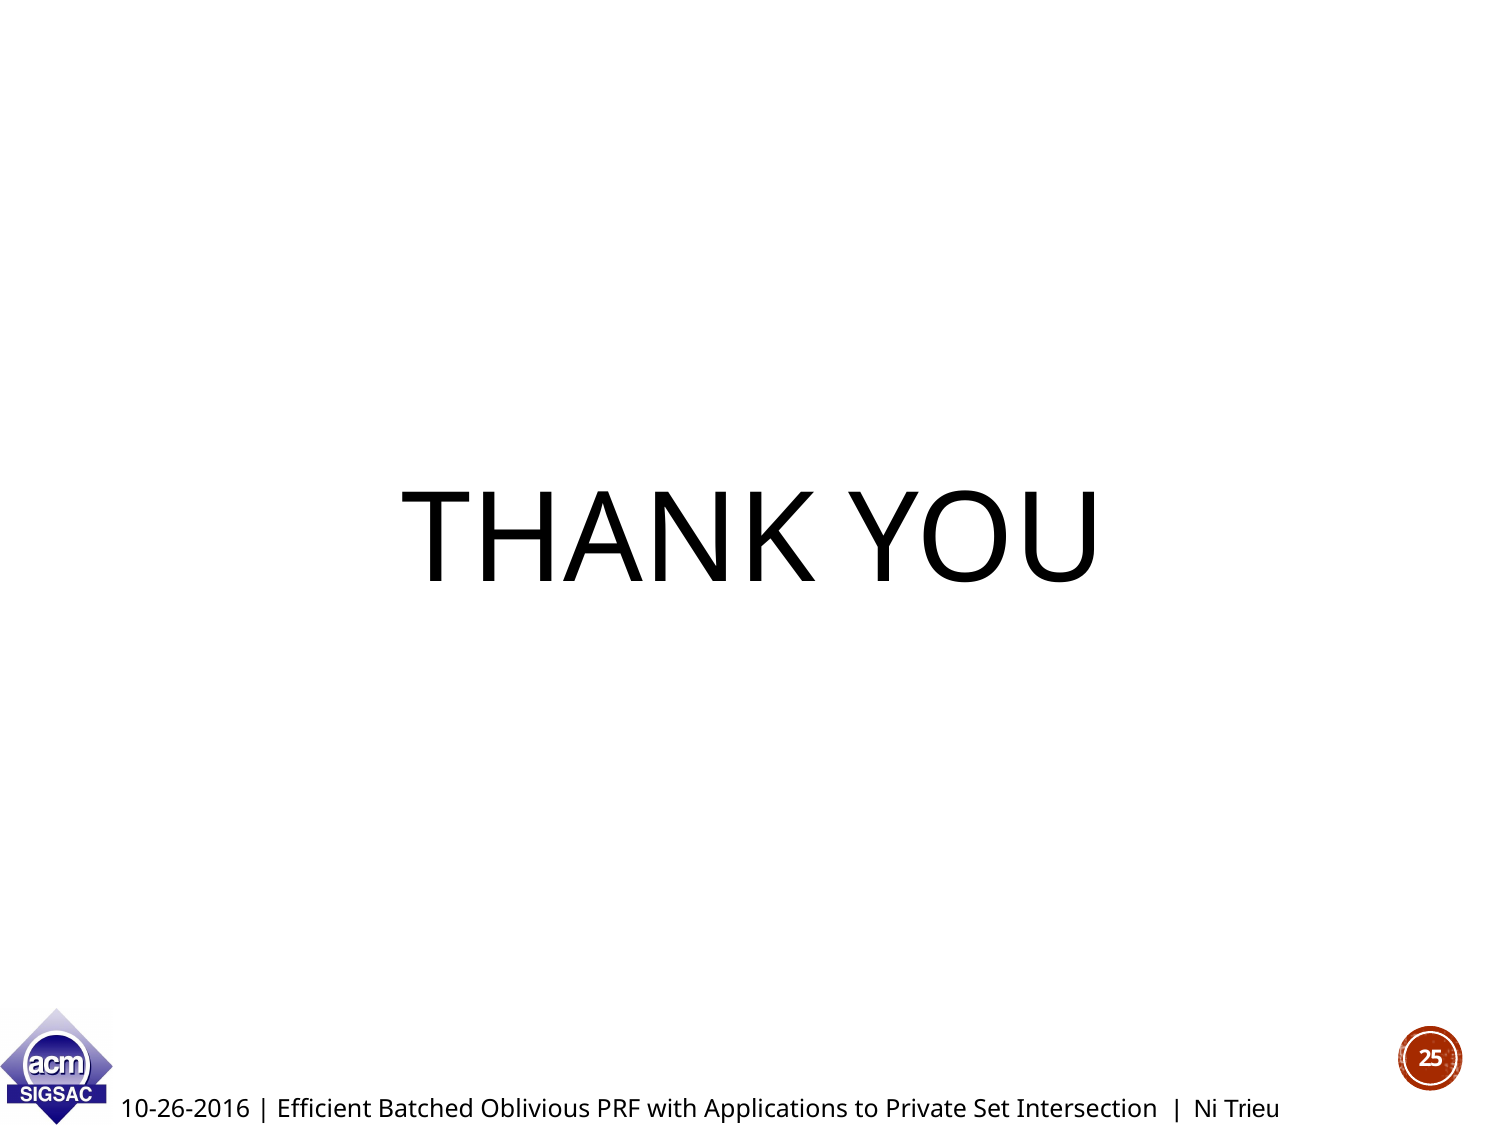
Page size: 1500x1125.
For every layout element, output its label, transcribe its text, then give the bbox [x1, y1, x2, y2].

text_box 10-26-2016 | Efficient Batched Oblivious PRF with Applications to Private Set Intersection | Ni Trieu [114, 1086, 1397, 1125]
title Thank you [116, 409, 1392, 674]
picture [0, 1008, 113, 1125]
slide_number 25 [1391, 1028, 1471, 1089]
